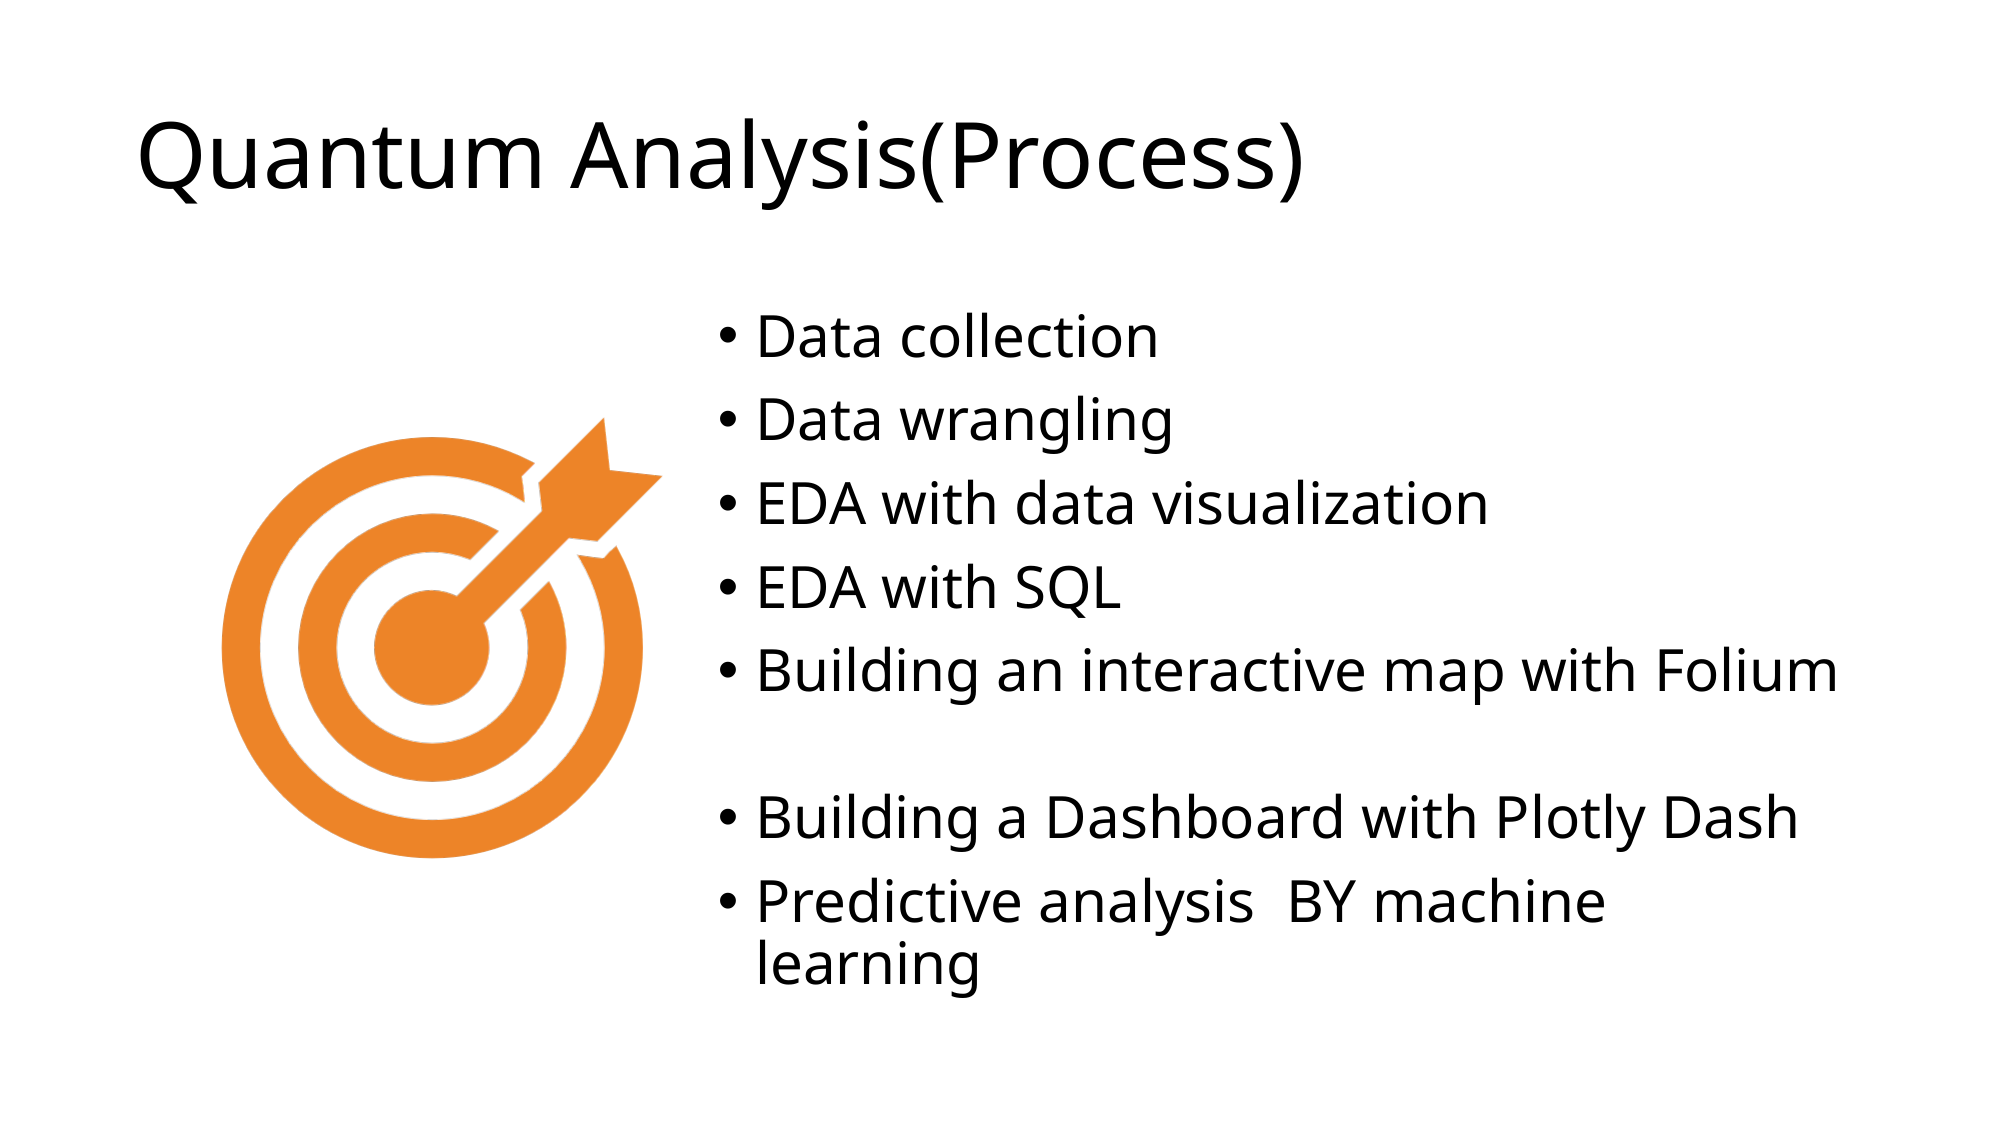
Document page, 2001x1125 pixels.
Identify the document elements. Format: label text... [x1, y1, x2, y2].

title Quantum Analysis(Process) [120, 50, 1526, 268]
picture [178, 377, 703, 902]
list Data collection Data wrangling EDA with data visualization EDA with SQL Building an interactive map with Folium Building a Dashboard with Plotly Dash Predictive analysis BY machine learning [702, 299, 1863, 1032]
